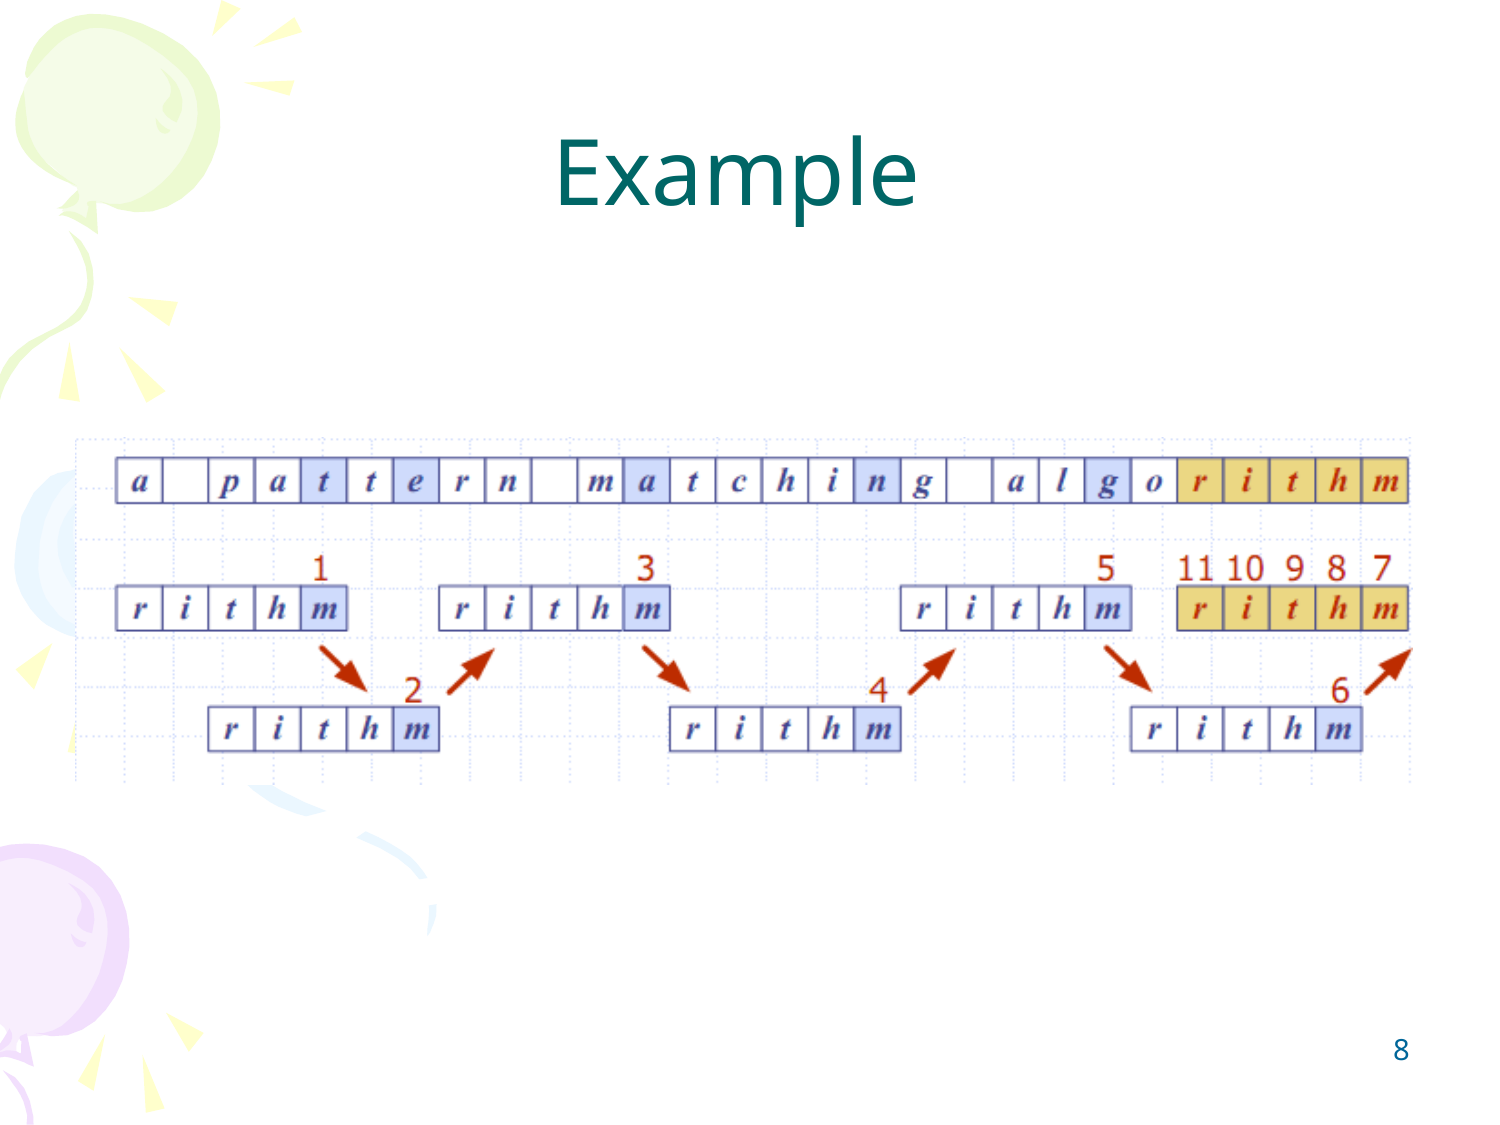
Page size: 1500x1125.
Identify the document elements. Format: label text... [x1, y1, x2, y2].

title Example [72, 16, 1425, 233]
picture [74, 437, 1413, 785]
text_box ‹#› [1074, 1024, 1425, 1100]
